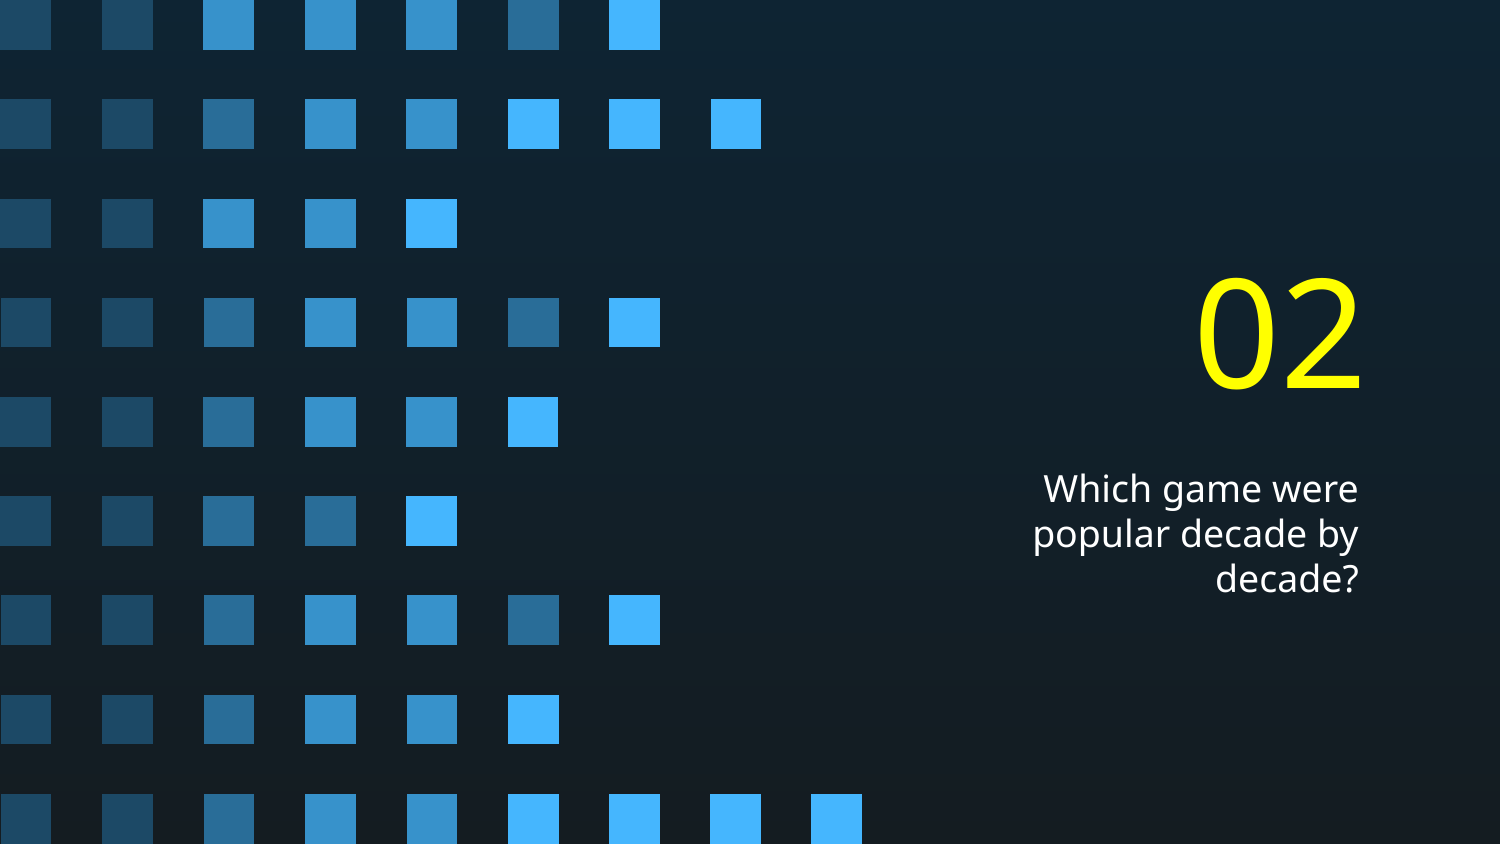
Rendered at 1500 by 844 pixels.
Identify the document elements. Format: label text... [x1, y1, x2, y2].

title 02 [930, 246, 1383, 409]
text_box Which game were popular decade by decade? [881, 449, 1374, 615]
